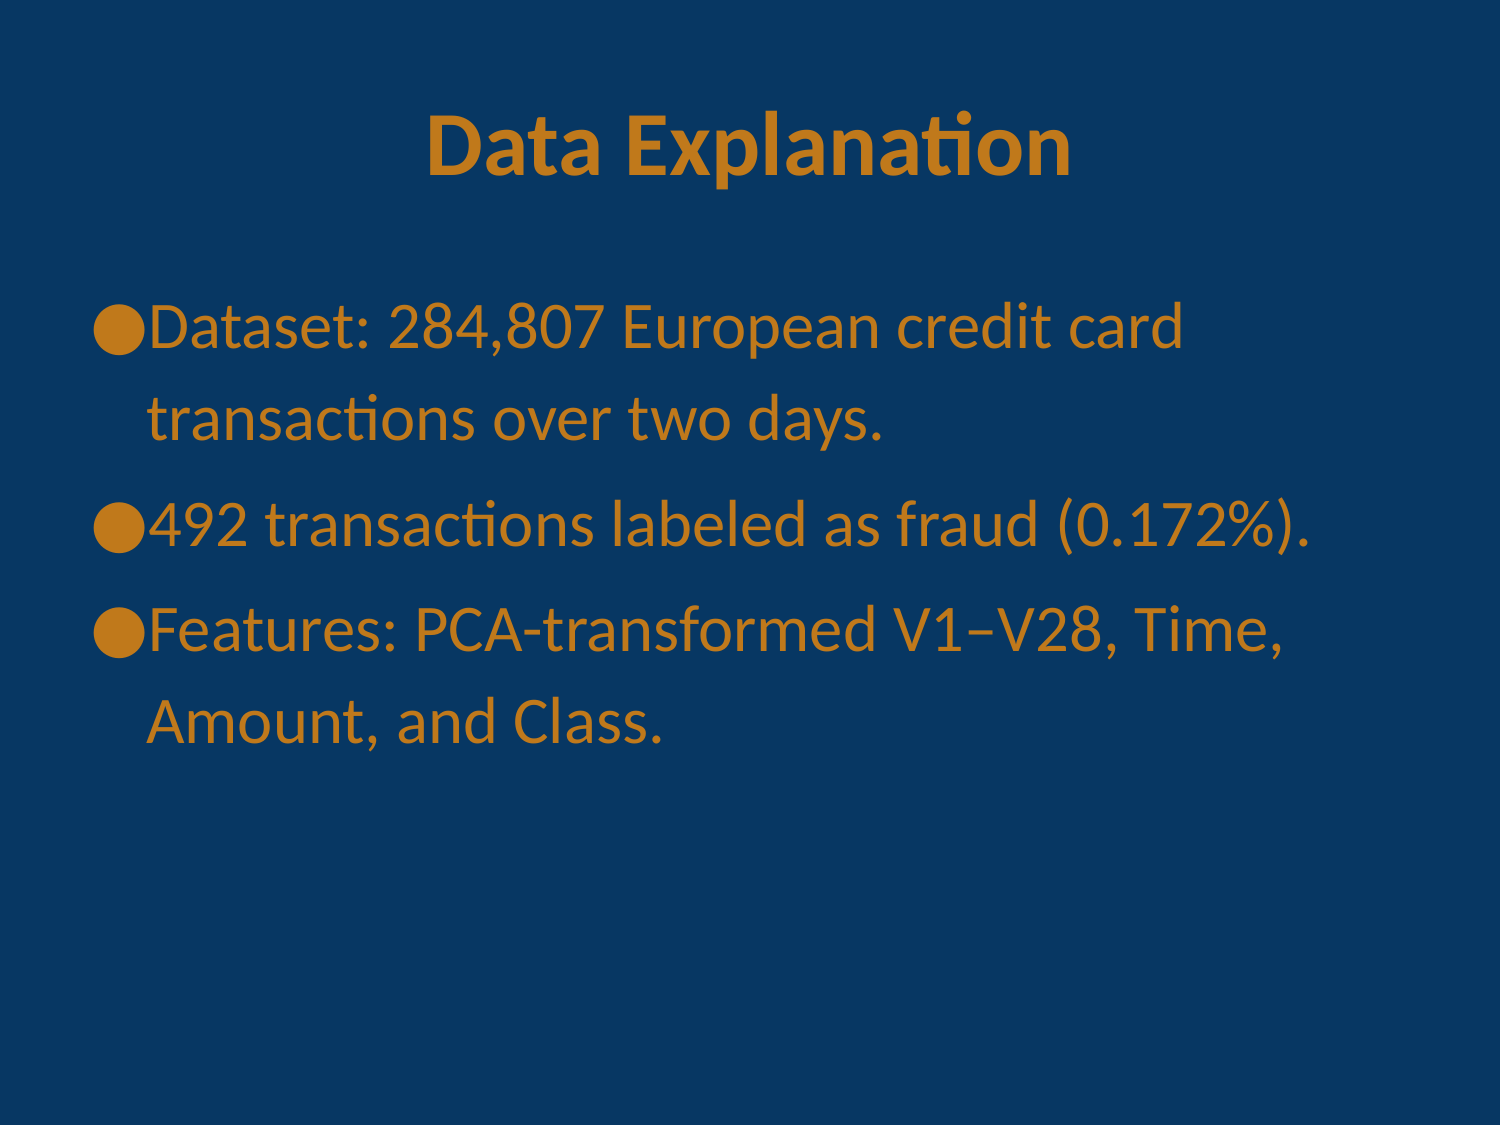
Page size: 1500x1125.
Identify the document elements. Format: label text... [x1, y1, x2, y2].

title Data Explanation [75, 45, 1425, 233]
list Dataset: 284,807 European credit card transactions over two days. 492 transactions labeled as fraud (0.172%). Features: PCA-transformed V1–V28, Time, Amount, and Class. [75, 262, 1425, 1005]
